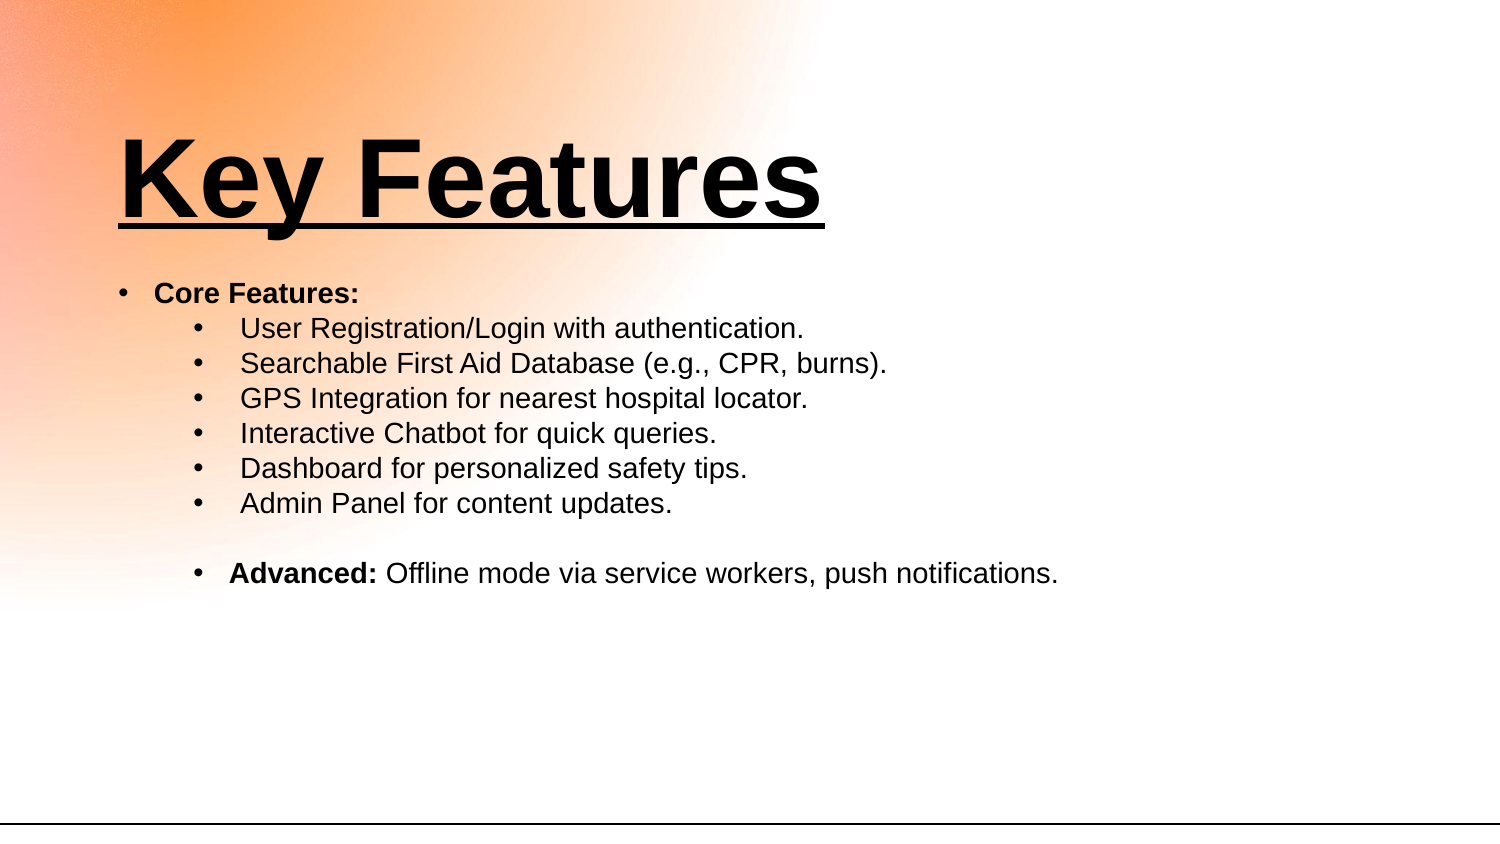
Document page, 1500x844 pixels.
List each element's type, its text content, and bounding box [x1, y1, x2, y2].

picture [0, 0, 1500, 823]
picture [0, 825, 1500, 844]
text_box Key Features Core Features: User Registration/Login with authentication. Searchable First Aid Database (e.g., CPR, burns). GPS Integration for nearest hospital locator. Interactive Chatbot for quick queries. Dashboard for personalized safety tips. Admin Panel for content updates. Advanced: Offline mode via service workers, push notifications. [103, 97, 1345, 597]
